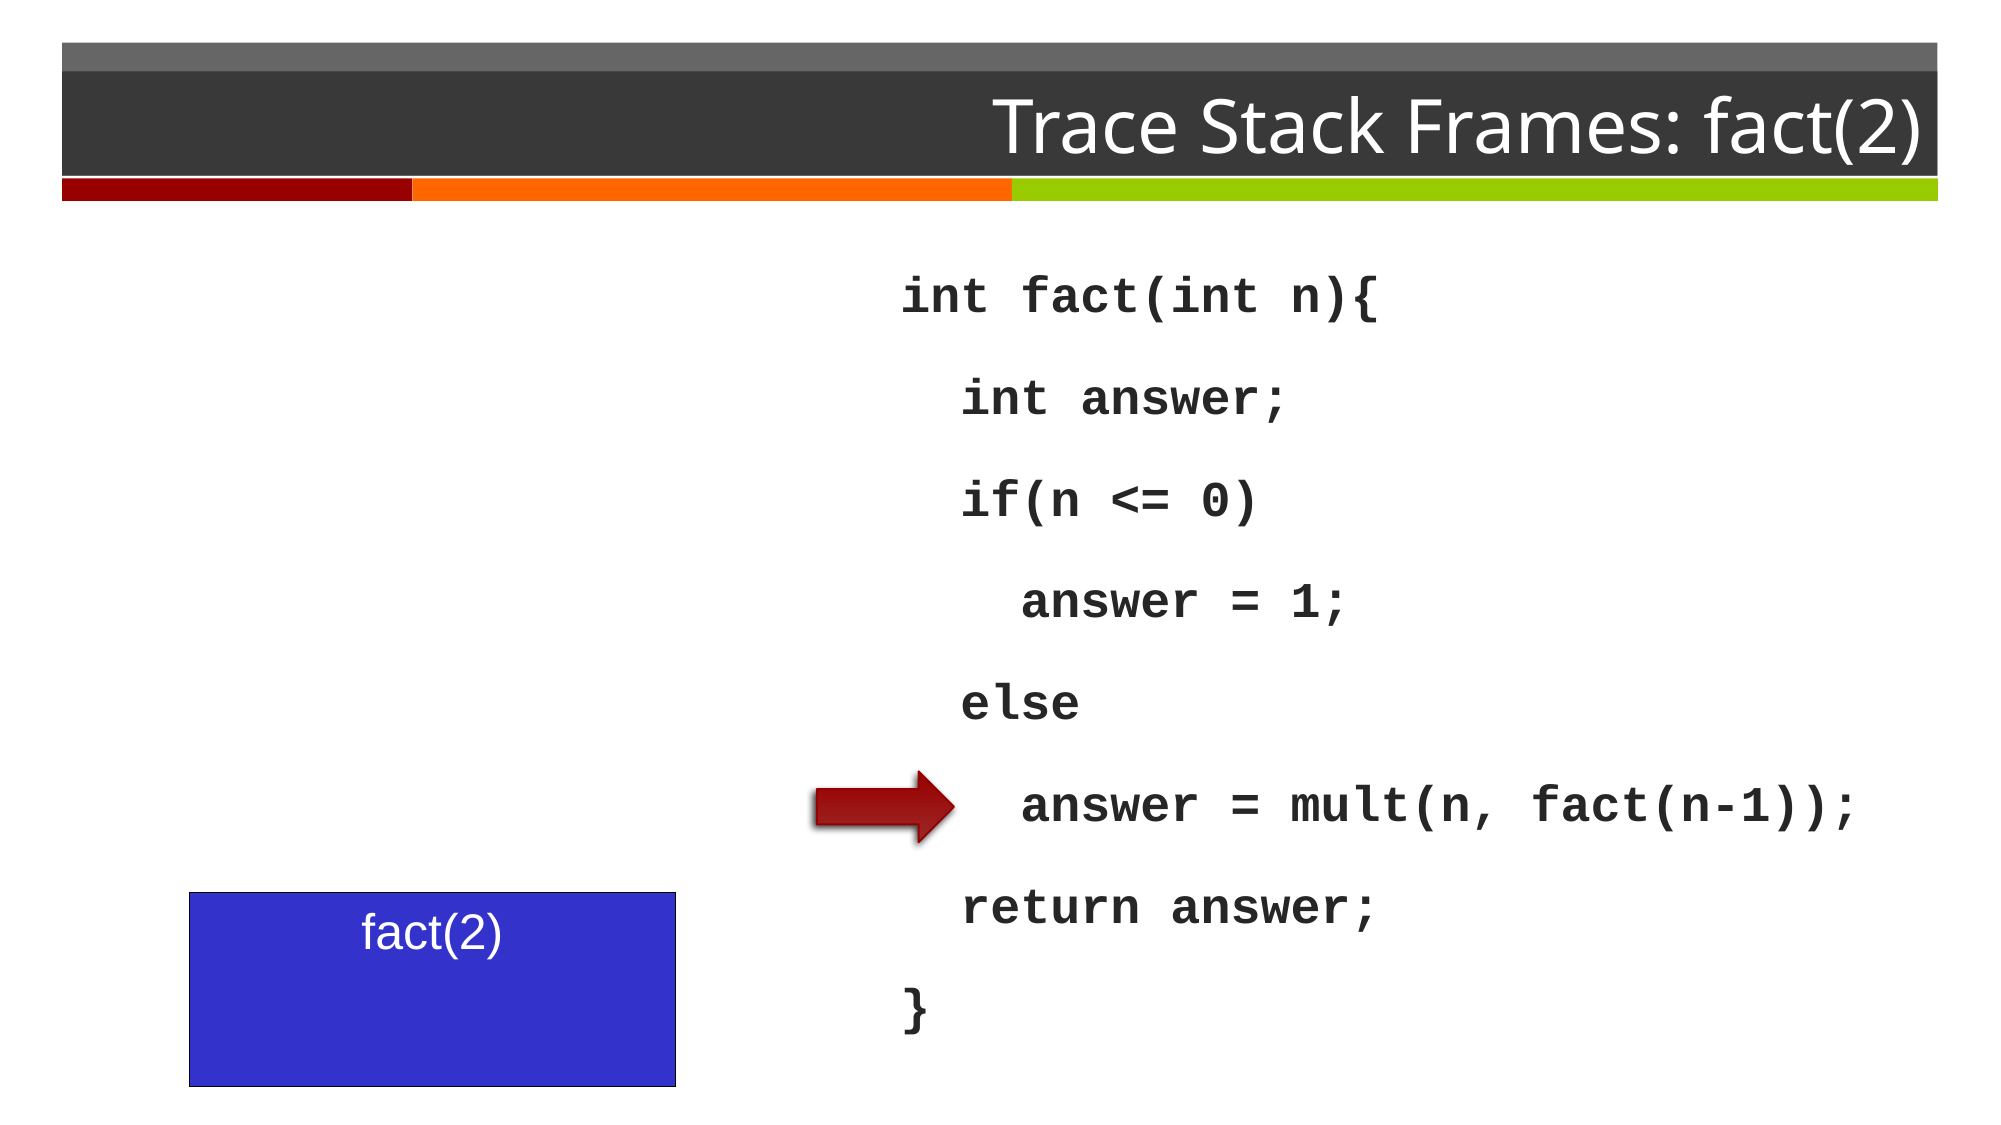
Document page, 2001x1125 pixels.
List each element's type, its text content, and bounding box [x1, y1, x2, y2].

text_box [815, 770, 955, 844]
title Trace Stack Frames: fact(2) [62, 71, 1938, 176]
text_box fact(2) [189, 892, 676, 1087]
list int fact(int n){ int answer; if(n <= 0) answer = 1; else answer = mult(n, fact(n-1)); return answer; } [885, 255, 1938, 1081]
